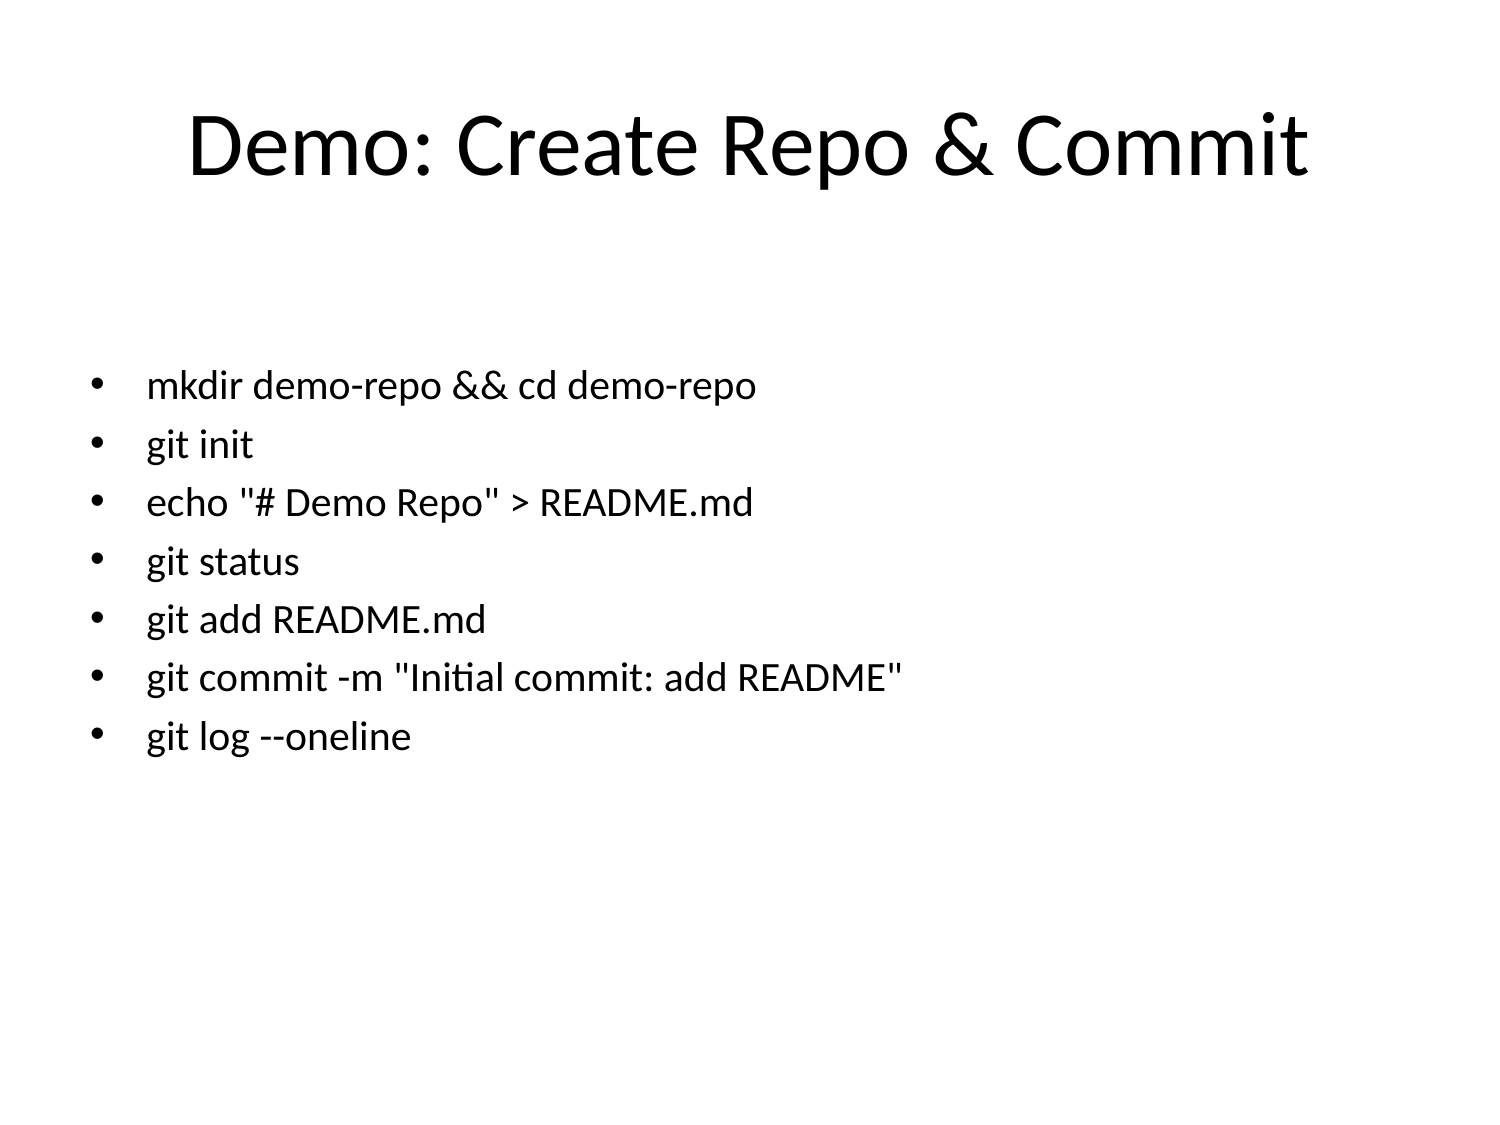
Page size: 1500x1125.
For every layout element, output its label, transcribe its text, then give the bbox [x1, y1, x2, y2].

list mkdir demo-repo && cd demo-repo git init echo "# Demo Repo" > README.md git status git add README.md git commit -m "Initial commit: add README" git log --oneline [75, 262, 1425, 1005]
title Demo: Create Repo & Commit [75, 45, 1425, 233]
